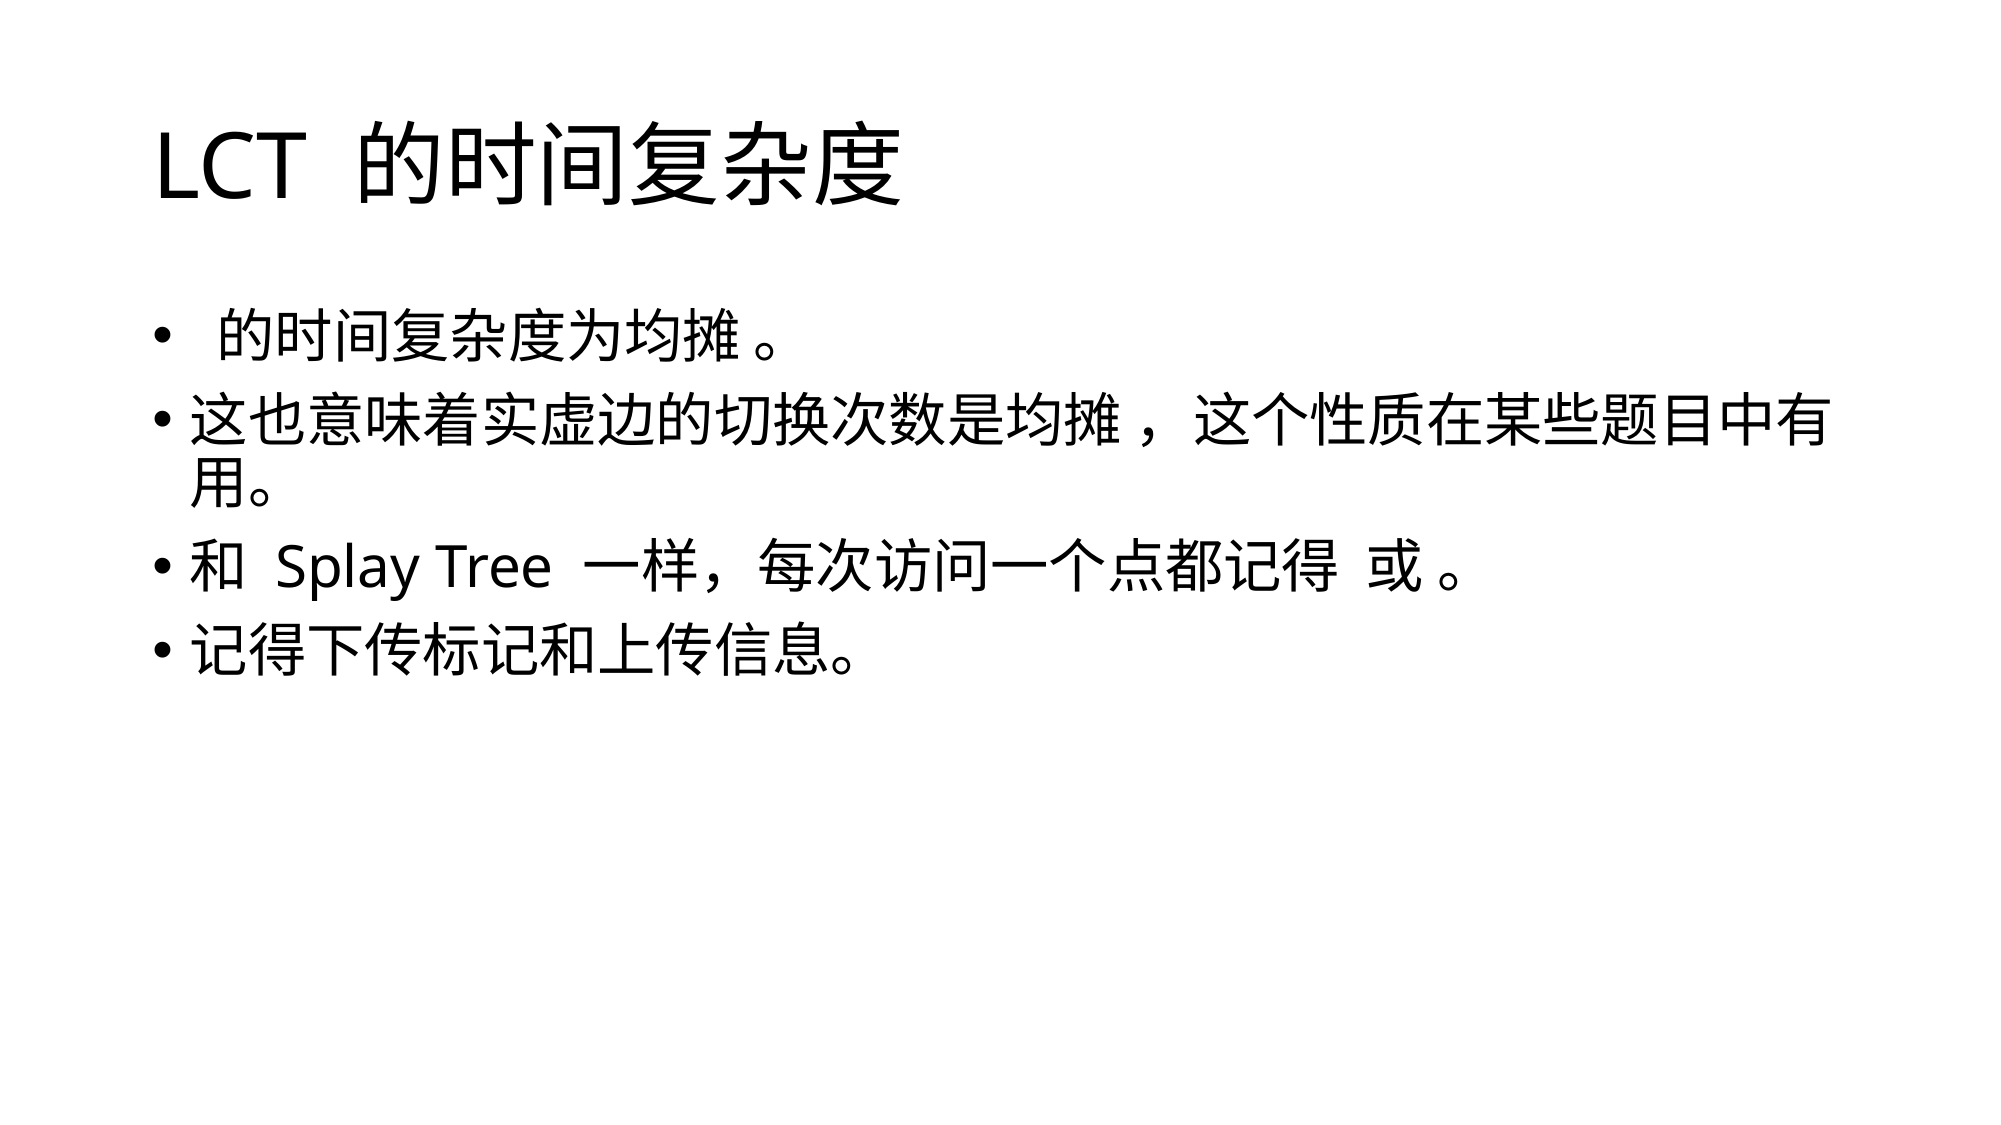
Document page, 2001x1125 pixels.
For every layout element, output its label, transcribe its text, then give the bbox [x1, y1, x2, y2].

title LCT 的时间复杂度 [137, 59, 1863, 278]
